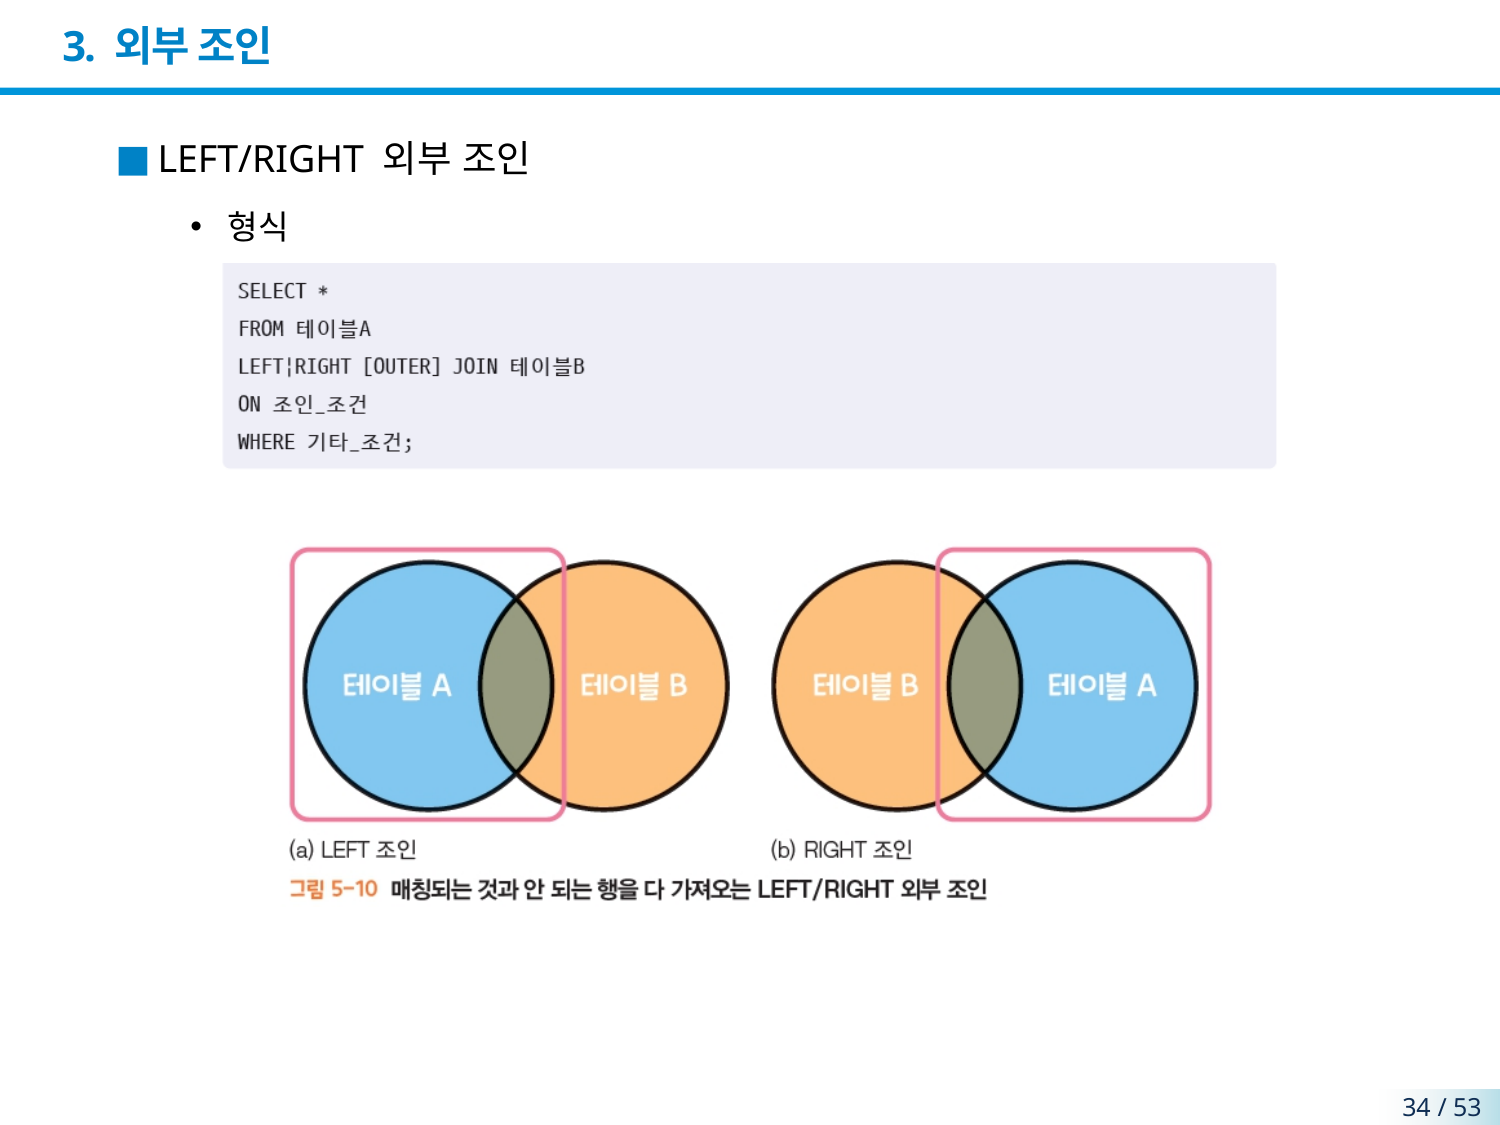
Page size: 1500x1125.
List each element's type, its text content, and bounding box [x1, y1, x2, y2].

list LEFT/RIGHT 외부 조인 형식 [100, 127, 1459, 1050]
picture [277, 540, 1223, 908]
picture [220, 263, 1280, 475]
title 3. 외부 조인 [47, 5, 1325, 84]
